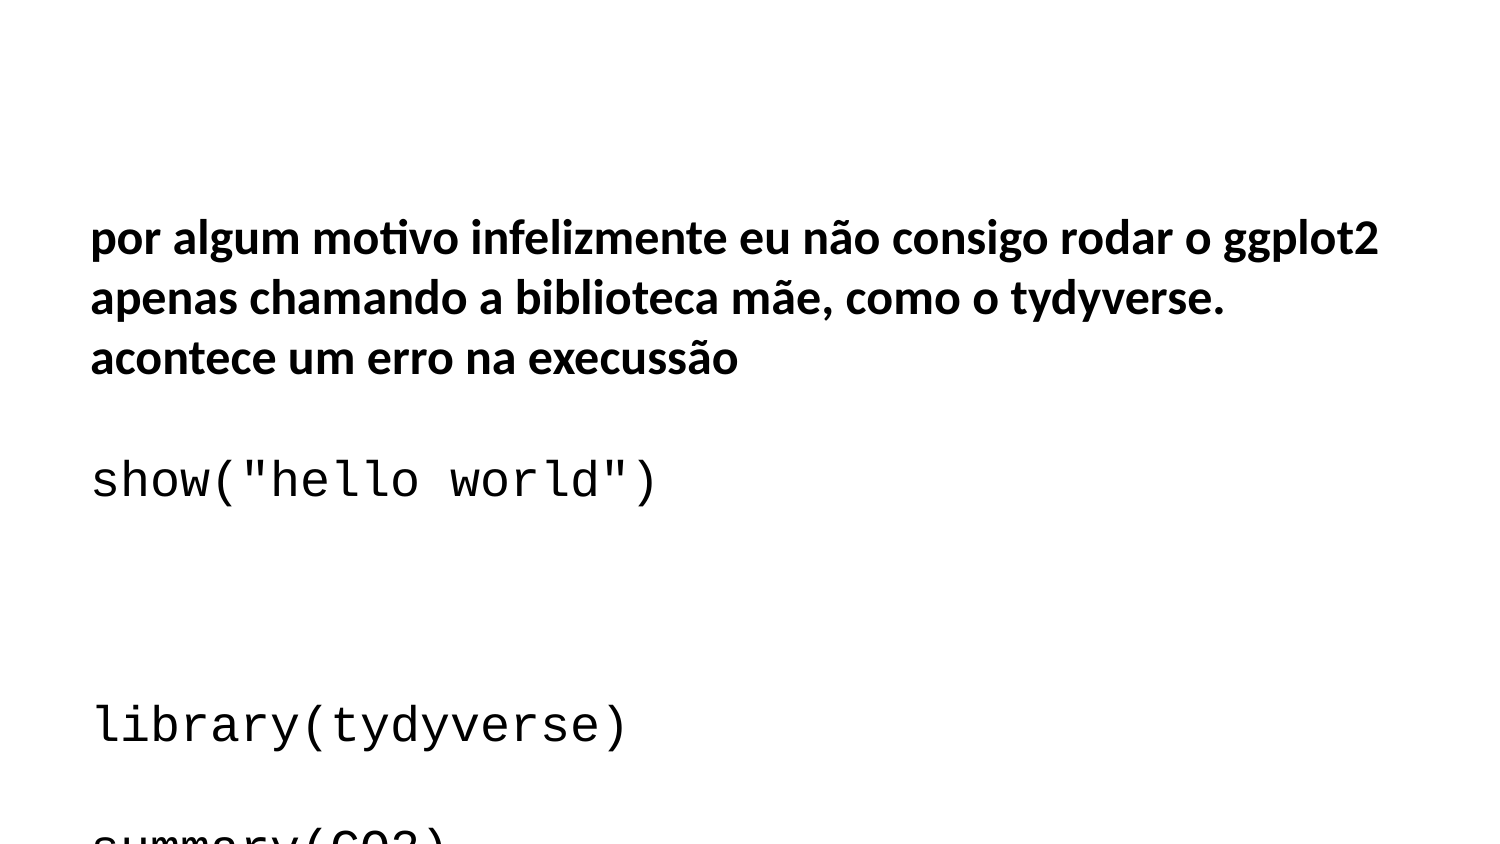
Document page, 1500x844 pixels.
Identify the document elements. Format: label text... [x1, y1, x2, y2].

list por algum motivo infelizmente eu não consigo rodar o ggplot2 apenas chamando a biblioteca mãe, como o tydyverse. acontece um erro na execussão show("hello world") library(tydyverse) summary(CO2) ggplot(CO2, aes(Treatment, uptake)) geom_boxplot() info_2024/posts/post-with-code/index.qmd –no-browser –no-watch-inputs ERROR: Error reading metadata from /home/daniel/ATA_bioinfo_2024/posts/post-with-code/index.qmd. can not read a block mapping entry; a multiline key may not be an implicit key at line 15, column 1: ERROR: YAMLError: can not read a block mapping entry; a multiline key may not be an implicit key at line 15, column 1: Stack trace: at generateError (file:///opt/quarto/bin/quarto.js:10480:12) at throwError (file:///opt/quarto/bin/quarto.js:10483:11) at readBlockMapping (file:///opt/quarto/bin/quarto.js:11107:24) at composeNode (file:///opt/quarto/bin/quarto.js:11299:84) at readDocument (file:///opt/quarto/bin/quarto.js:11413:5) at loadDocuments (file:///opt/quarto/bin/quarto.js:11448:9) at load (file:///opt/quarto/bin/quarto.js:11453:23) at parse2 (file:///opt/quarto/bin/quarto.js:11463:12) at parseWithNiceErrors (file:///opt/quarto/bin/quarto.js:19695:16) at readYamlFromMarkdown (file:///opt/quarto/bin/quarto.js:19635:26) [75, 196, 1425, 754]
